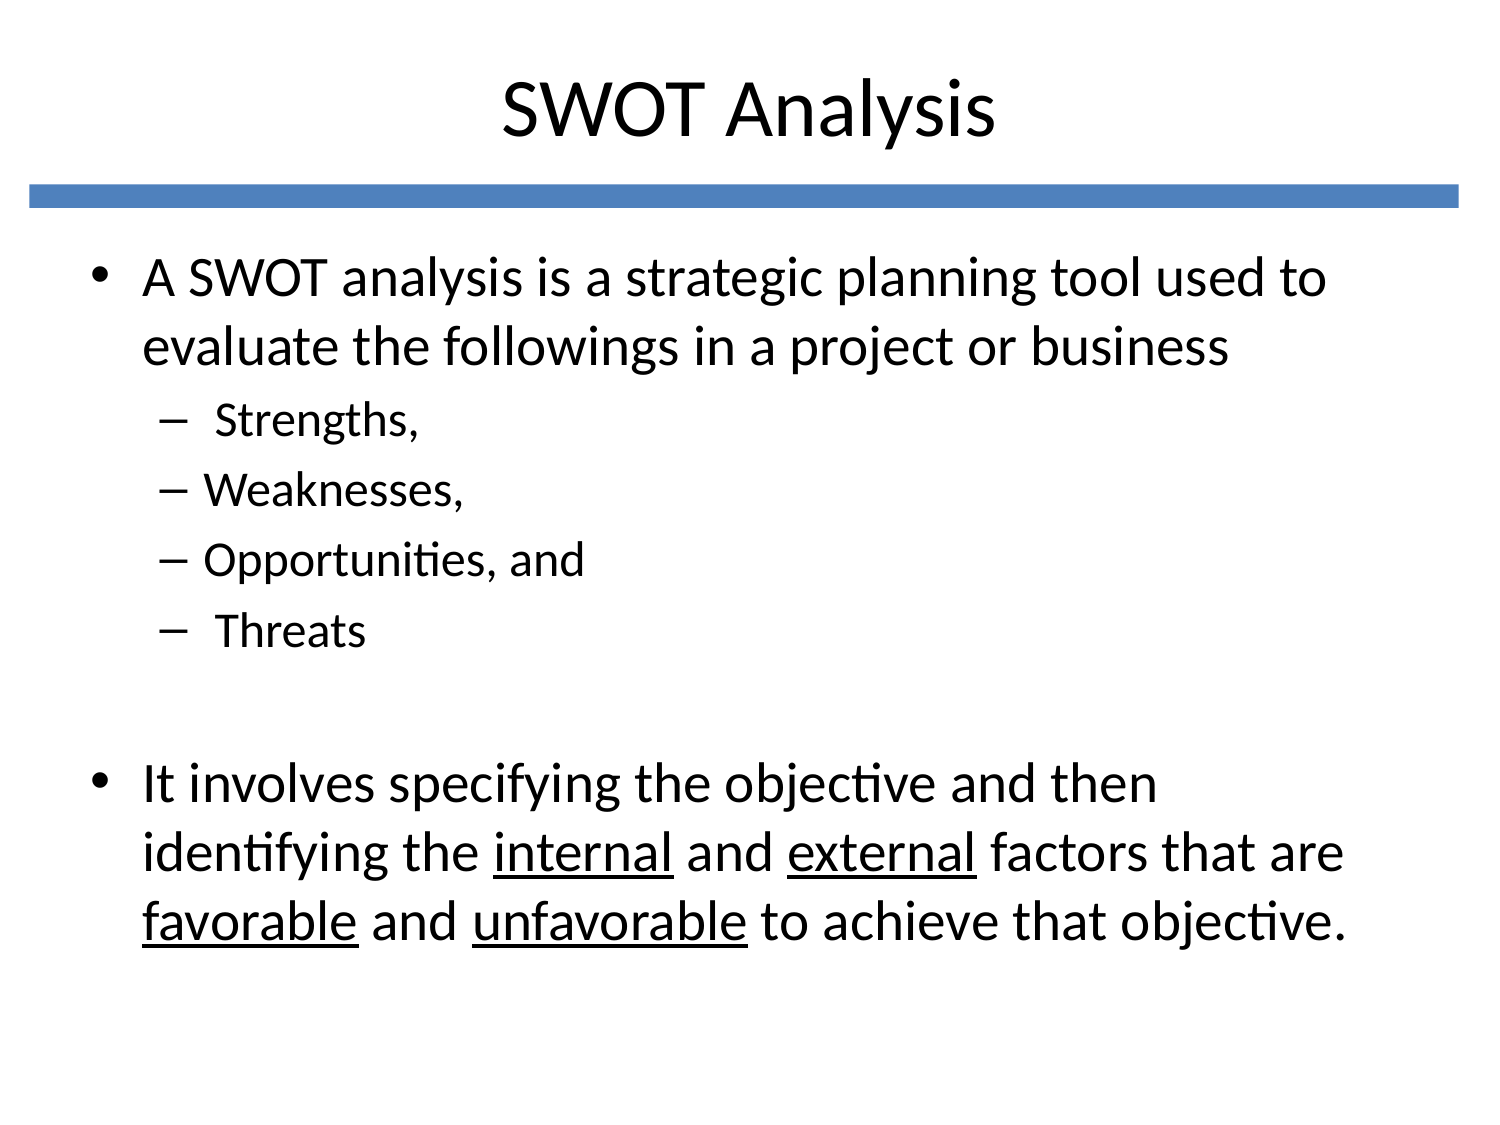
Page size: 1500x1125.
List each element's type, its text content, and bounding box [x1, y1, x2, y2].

title SWOT Analysis [75, 45, 1425, 161]
list A SWOT analysis is a strategic planning tool used to evaluate the followings in a project or business Strengths, Weaknesses, Opportunities, and Threats It involves specifying the objective and then identifying the internal and external factors that are favorable and unfavorable to achieve that objective. [75, 231, 1425, 975]
